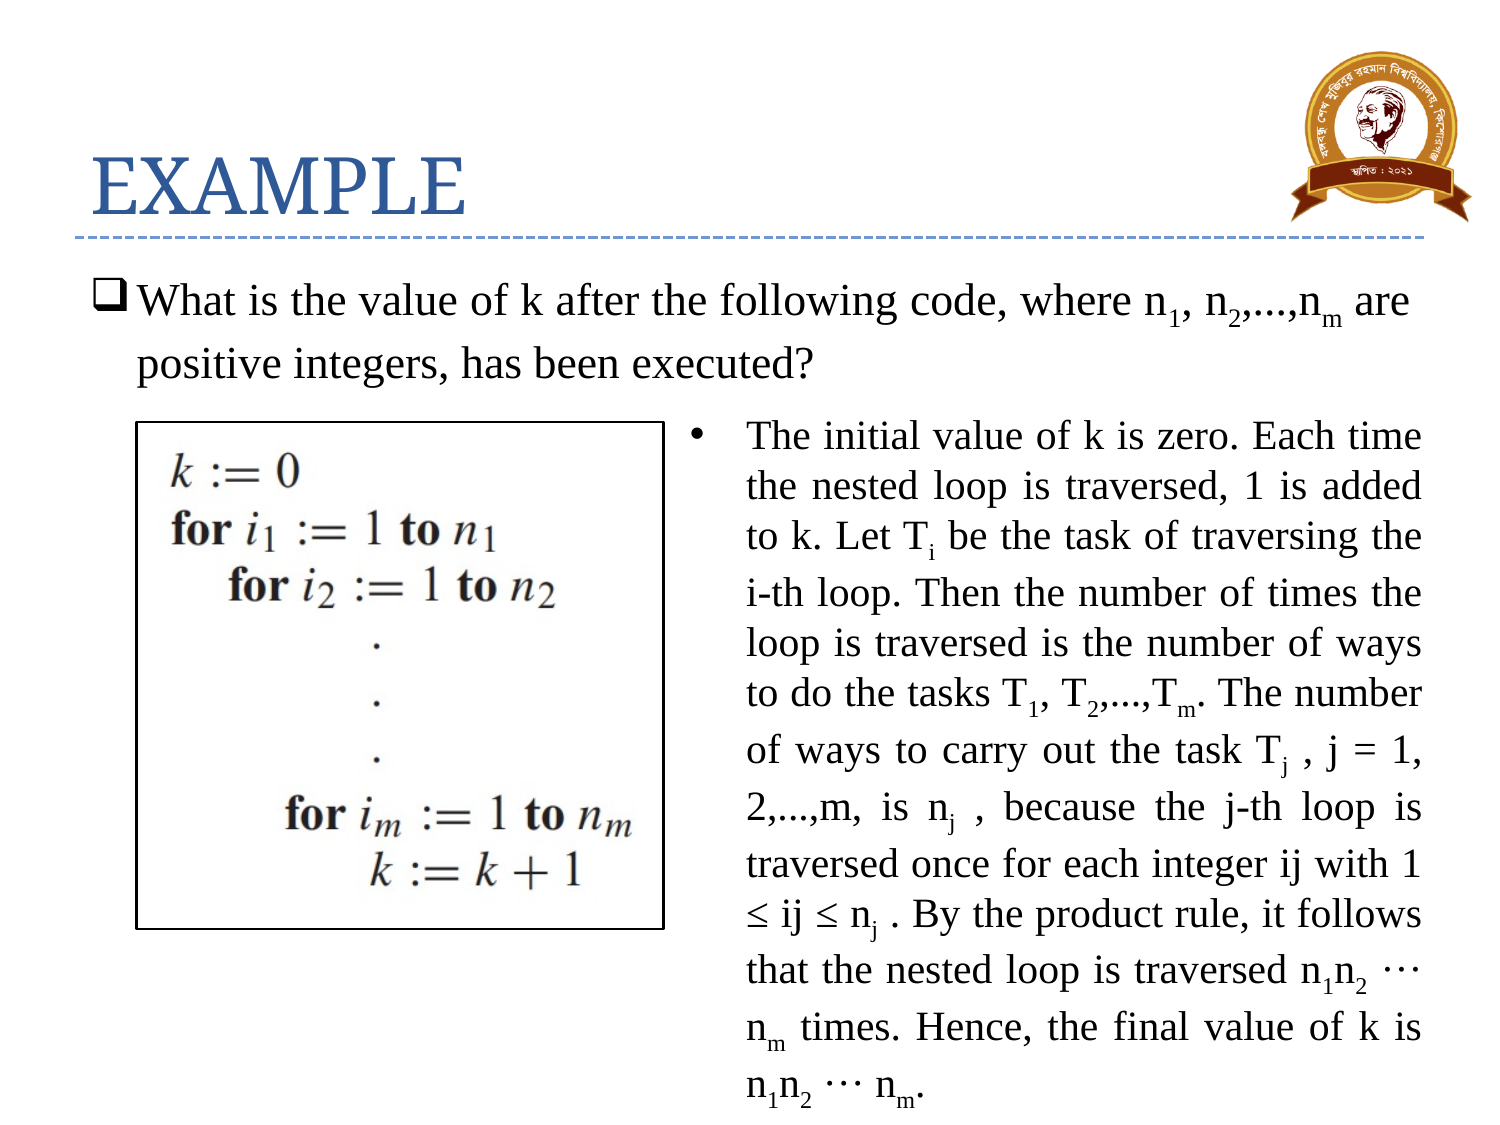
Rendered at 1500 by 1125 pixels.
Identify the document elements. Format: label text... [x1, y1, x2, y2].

picture [1425, 48, 1475, 225]
title EXAMPLE [75, 0, 1425, 238]
text_box What is the value of k after the following code, where n1, n2,...,nm are positive integers, has been executed? [74, 262, 1425, 395]
text_box The initial value of k is zero. Each time the nested loop is traversed, 1 is added to k. Let Ti be the task of traversing the i-th loop. Then the number of times the loop is traversed is the number of ways to do the tasks T1, T2,...,Tm. The number of ways to carry out the task Tj , j = 1, 2,...,m, is nj , because the j-th loop is traversed once for each integer ij with 1 ≤ ij ≤ nj . By the product rule, it follows that the nested loop is traversed n1n2 ··· nm times. Hence, the final value of k is n1n2 ··· nm. [674, 400, 1438, 1121]
picture [137, 422, 663, 929]
